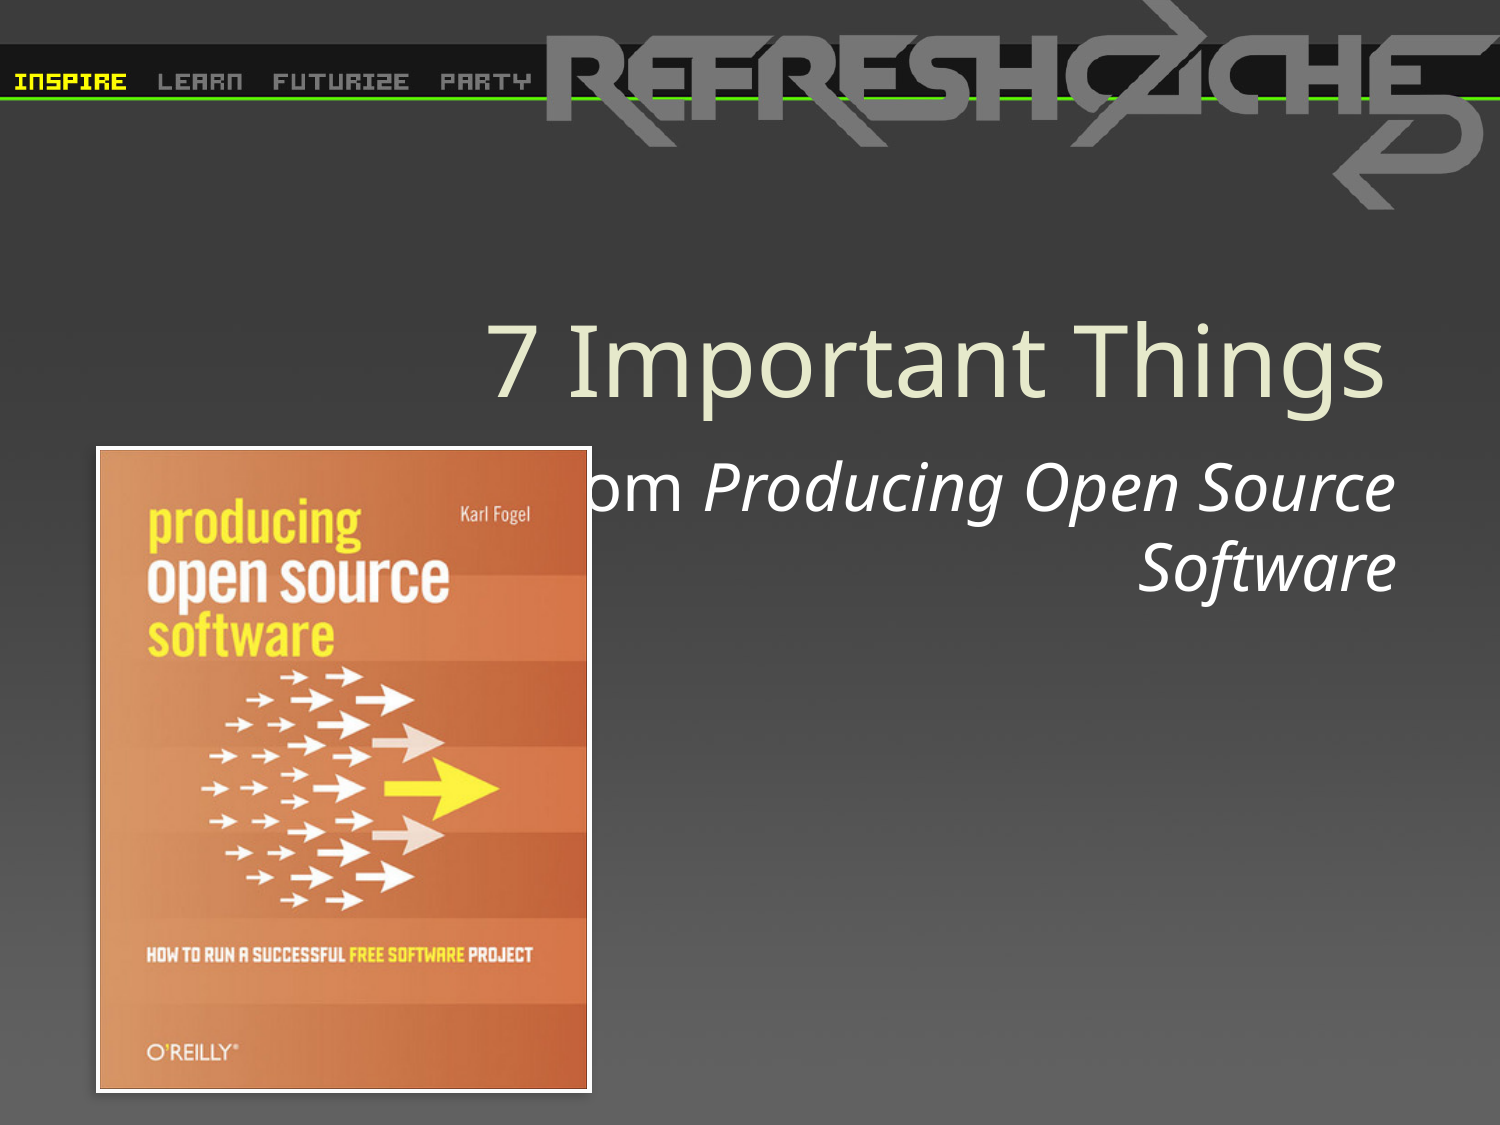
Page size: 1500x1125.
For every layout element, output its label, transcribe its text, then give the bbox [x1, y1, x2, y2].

title 7 Important Things [76, 62, 1427, 425]
subtitle from Producing Open Source Software [362, 437, 1439, 725]
picture [0, 0, 1500, 1125]
